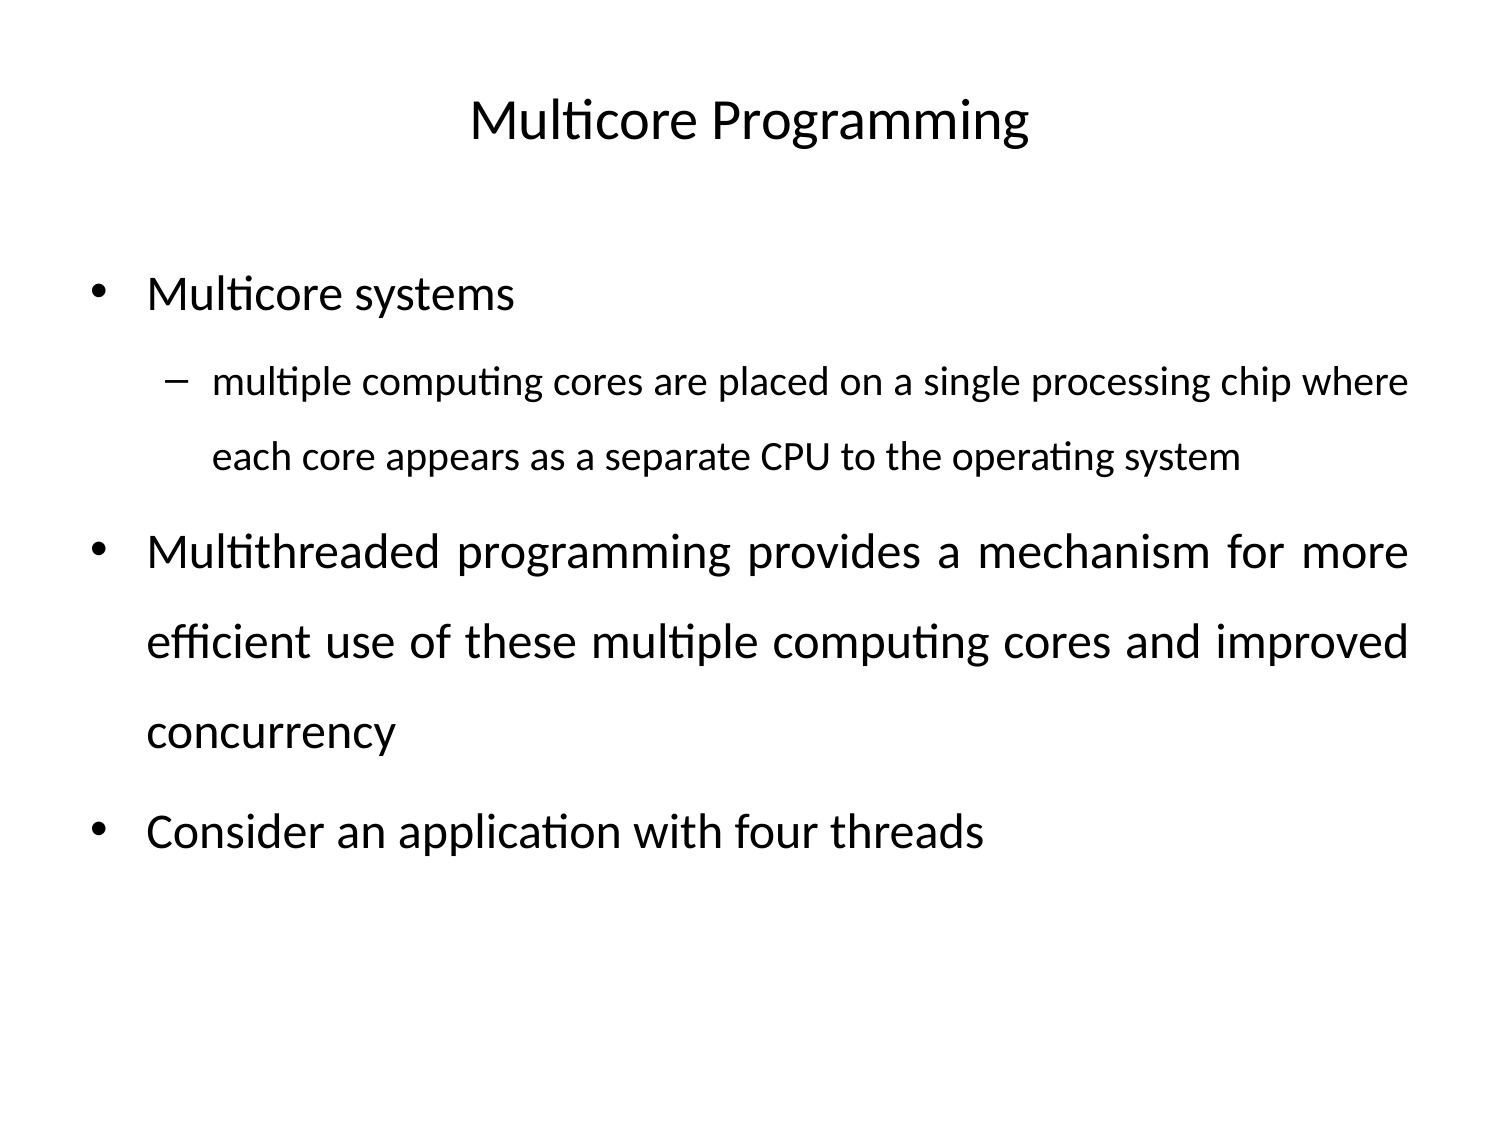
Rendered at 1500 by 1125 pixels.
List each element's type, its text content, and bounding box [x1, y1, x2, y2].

list Multicore systems multiple computing cores are placed on a single processing chip where each core appears as a separate CPU to the operating system Multithreaded programming provides a mechanism for more efficient use of these multiple computing cores and improved concurrency Consider an application with four threads [75, 222, 1425, 1005]
title Multicore Programming [75, 45, 1425, 188]
